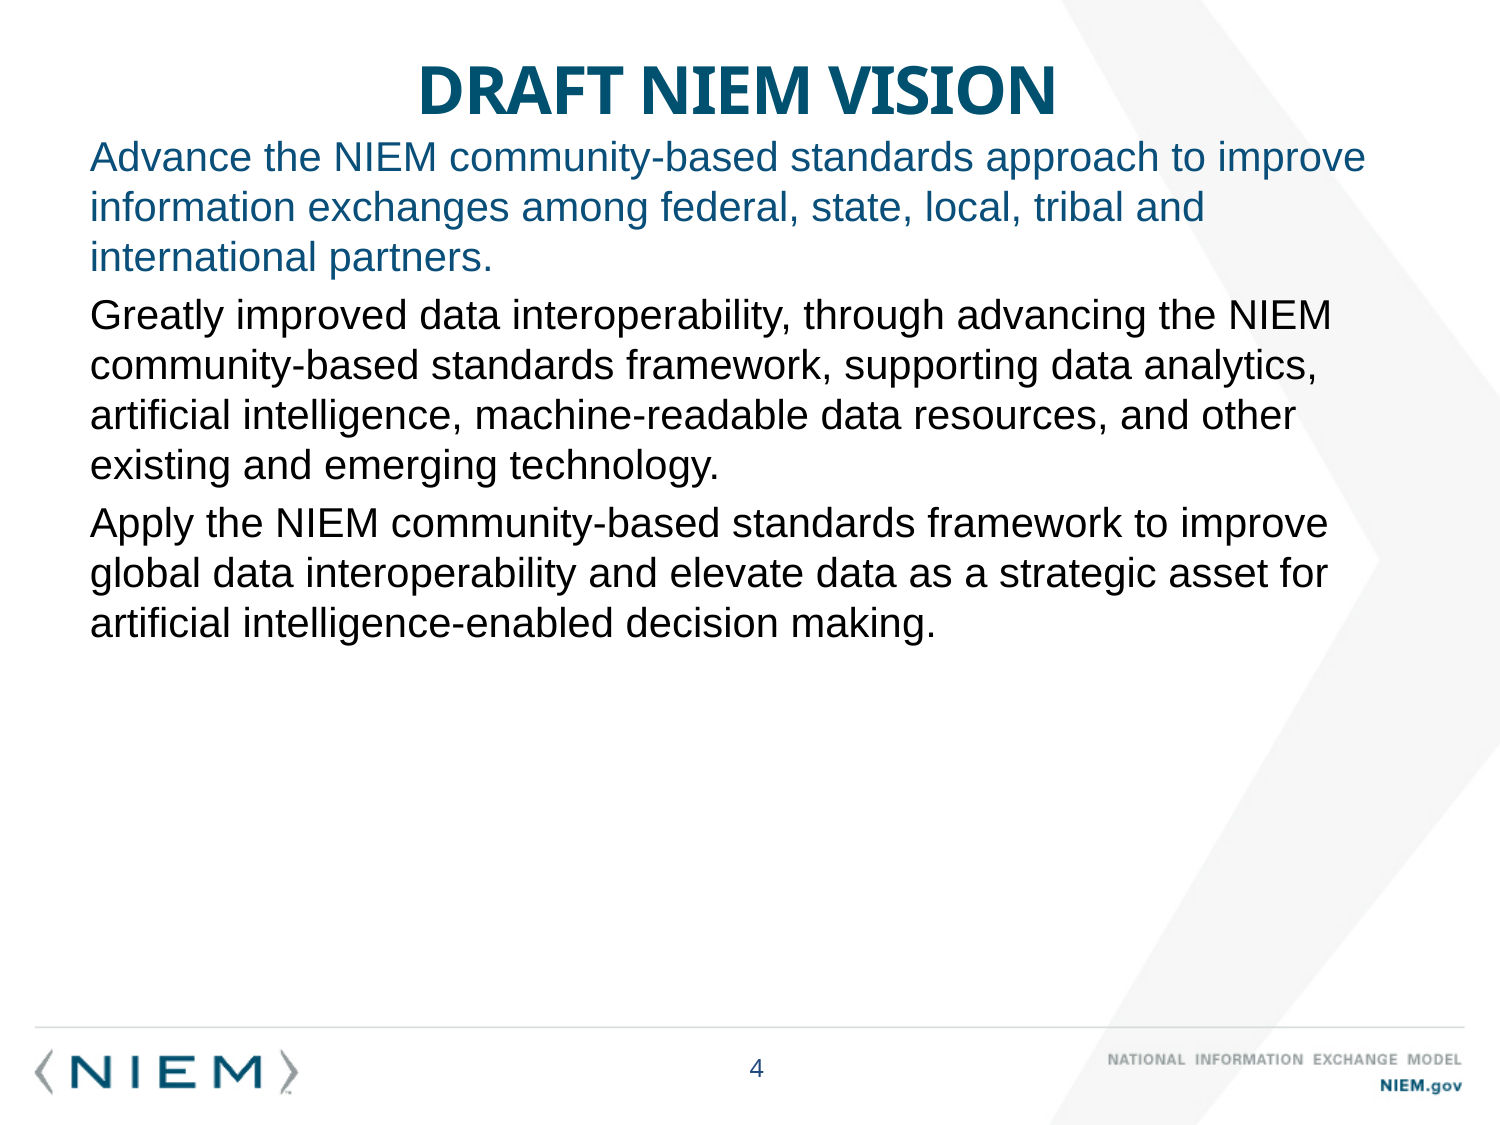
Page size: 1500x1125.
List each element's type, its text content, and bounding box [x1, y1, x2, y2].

picture [0, 0, 1500, 1125]
slide_number 4 [581, 1045, 932, 1106]
title DRAFT NIEM VISION [75, 63, 1403, 197]
